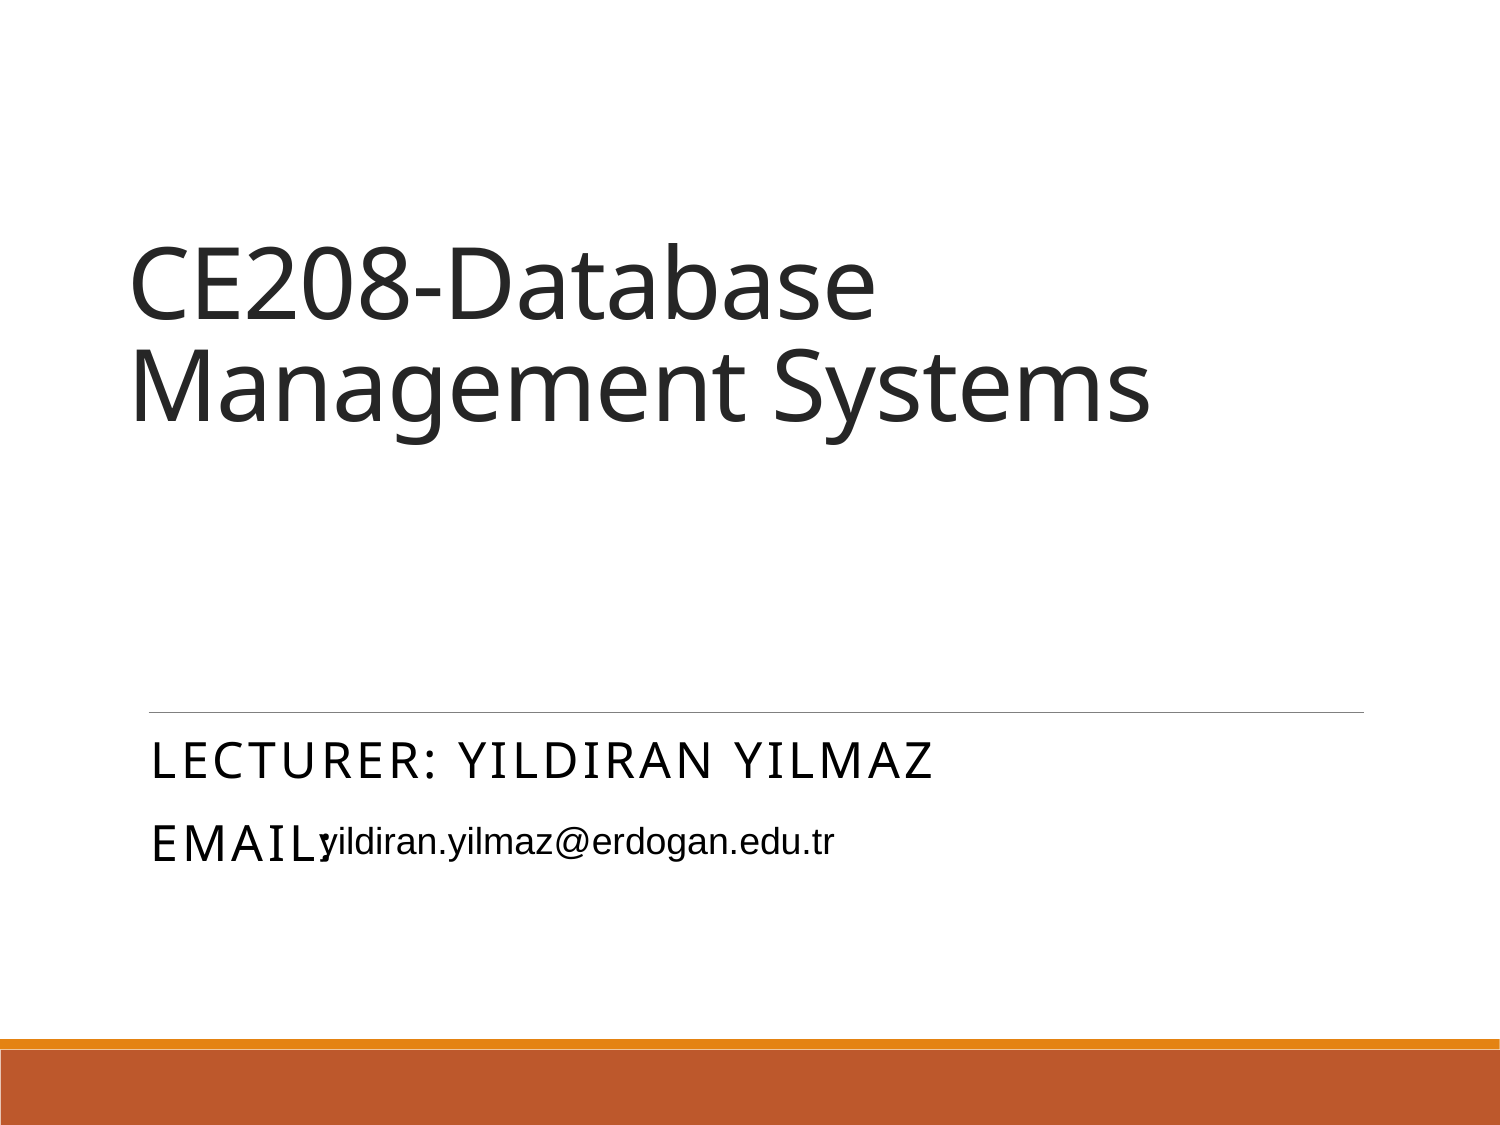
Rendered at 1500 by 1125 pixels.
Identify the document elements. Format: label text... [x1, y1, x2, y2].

title CE208-Database Management Systems [112, 220, 1350, 450]
subtitle Lecturer: yıldıran yılmaz email: [135, 727, 1425, 903]
text_box yildiran.yilmaz@erdogan.edu.tr [304, 809, 851, 870]
